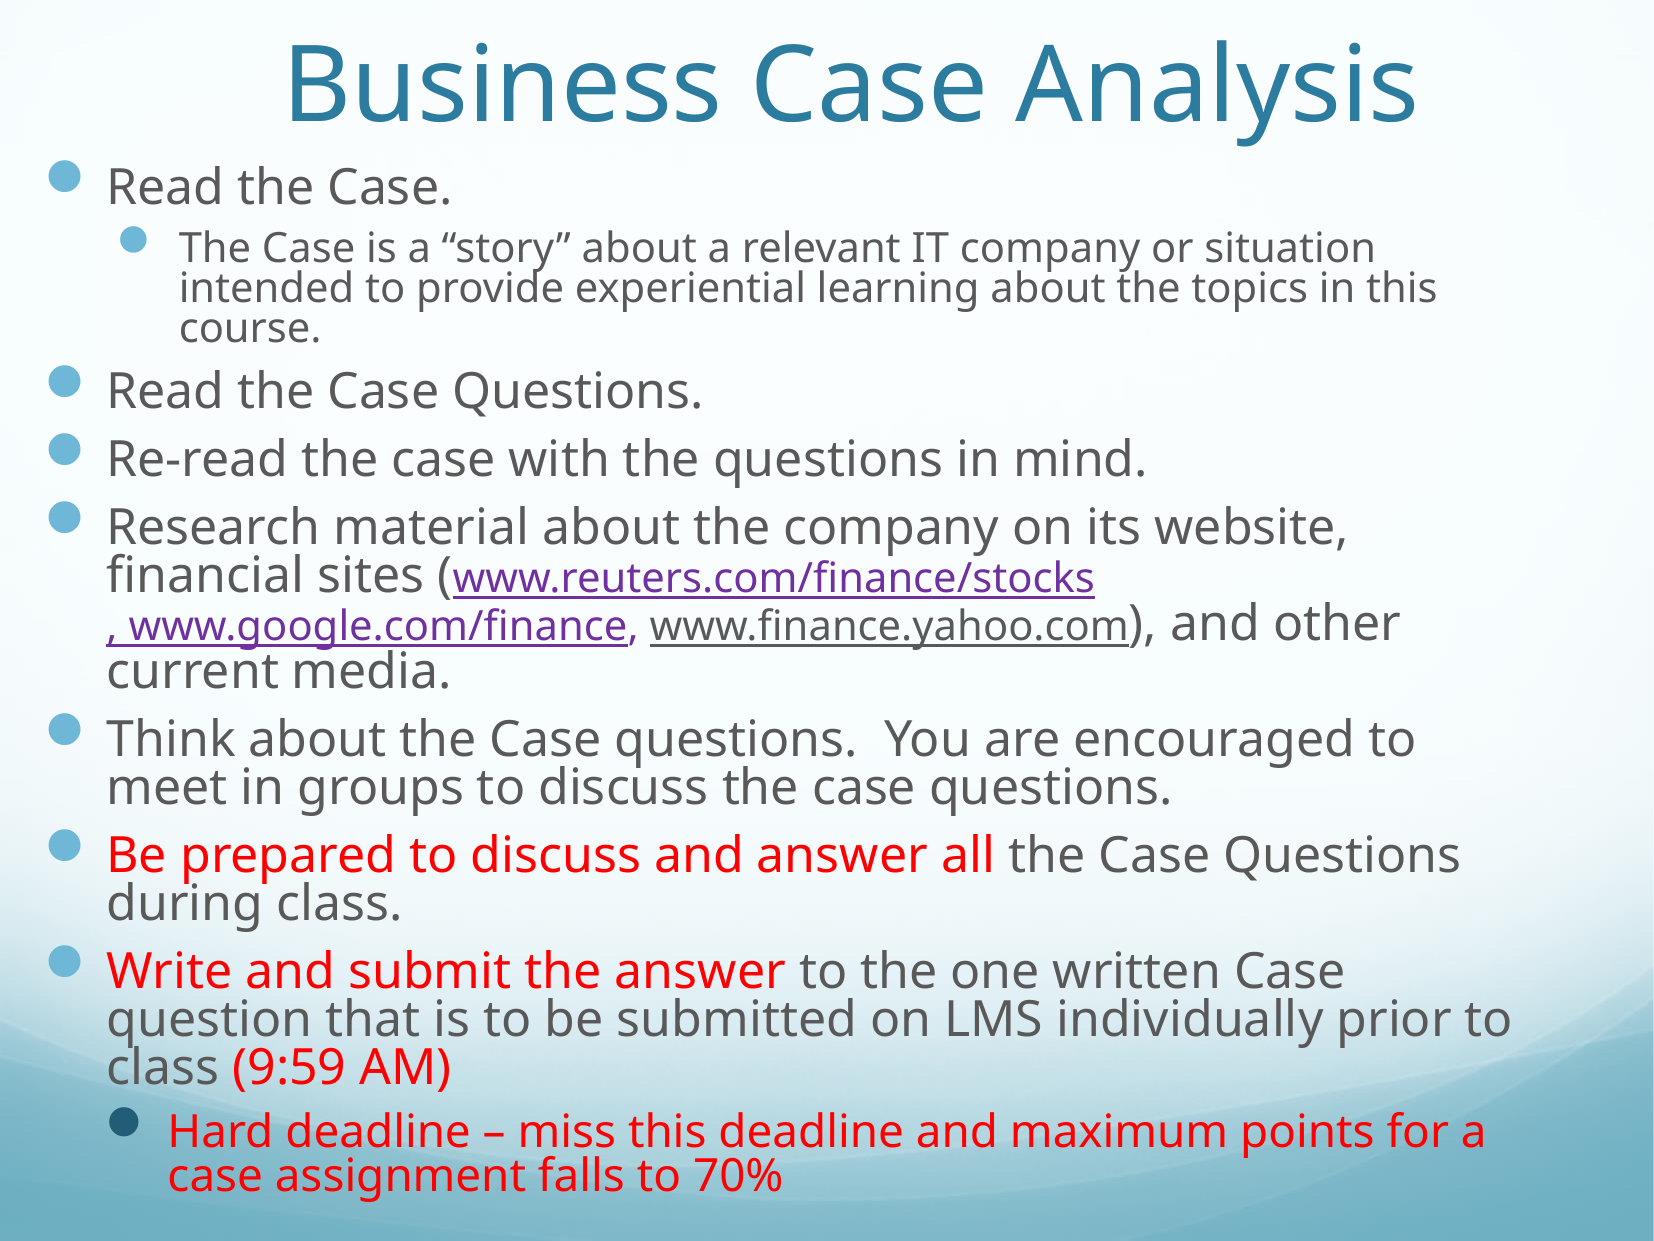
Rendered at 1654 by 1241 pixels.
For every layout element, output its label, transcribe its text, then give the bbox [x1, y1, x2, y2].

list Read the Case. The Case is a “story” about a relevant IT company or situation intended to provide experiential learning about the topics in this course. Read the Case Questions. Re-read the case with the questions in mind. Research material about the company on its website, financial sites (www.reuters.com/finance/stocks, www.google.com/finance, www.finance.yahoo.com), and other current media. Think about the Case questions. You are encouraged to meet in groups to discuss the case questions. Be prepared to discuss and answer all the Case Questions during class. Write and submit the answer to the one written Case question that is to be submitted on LMS individually prior to class (9:59 AM) Hard deadline – miss this deadline and maximum points for a case assignment falls to 70% [27, 157, 1562, 1067]
picture [0, 0, 1654, 1241]
title Business Case Analysis [176, 0, 1528, 151]
